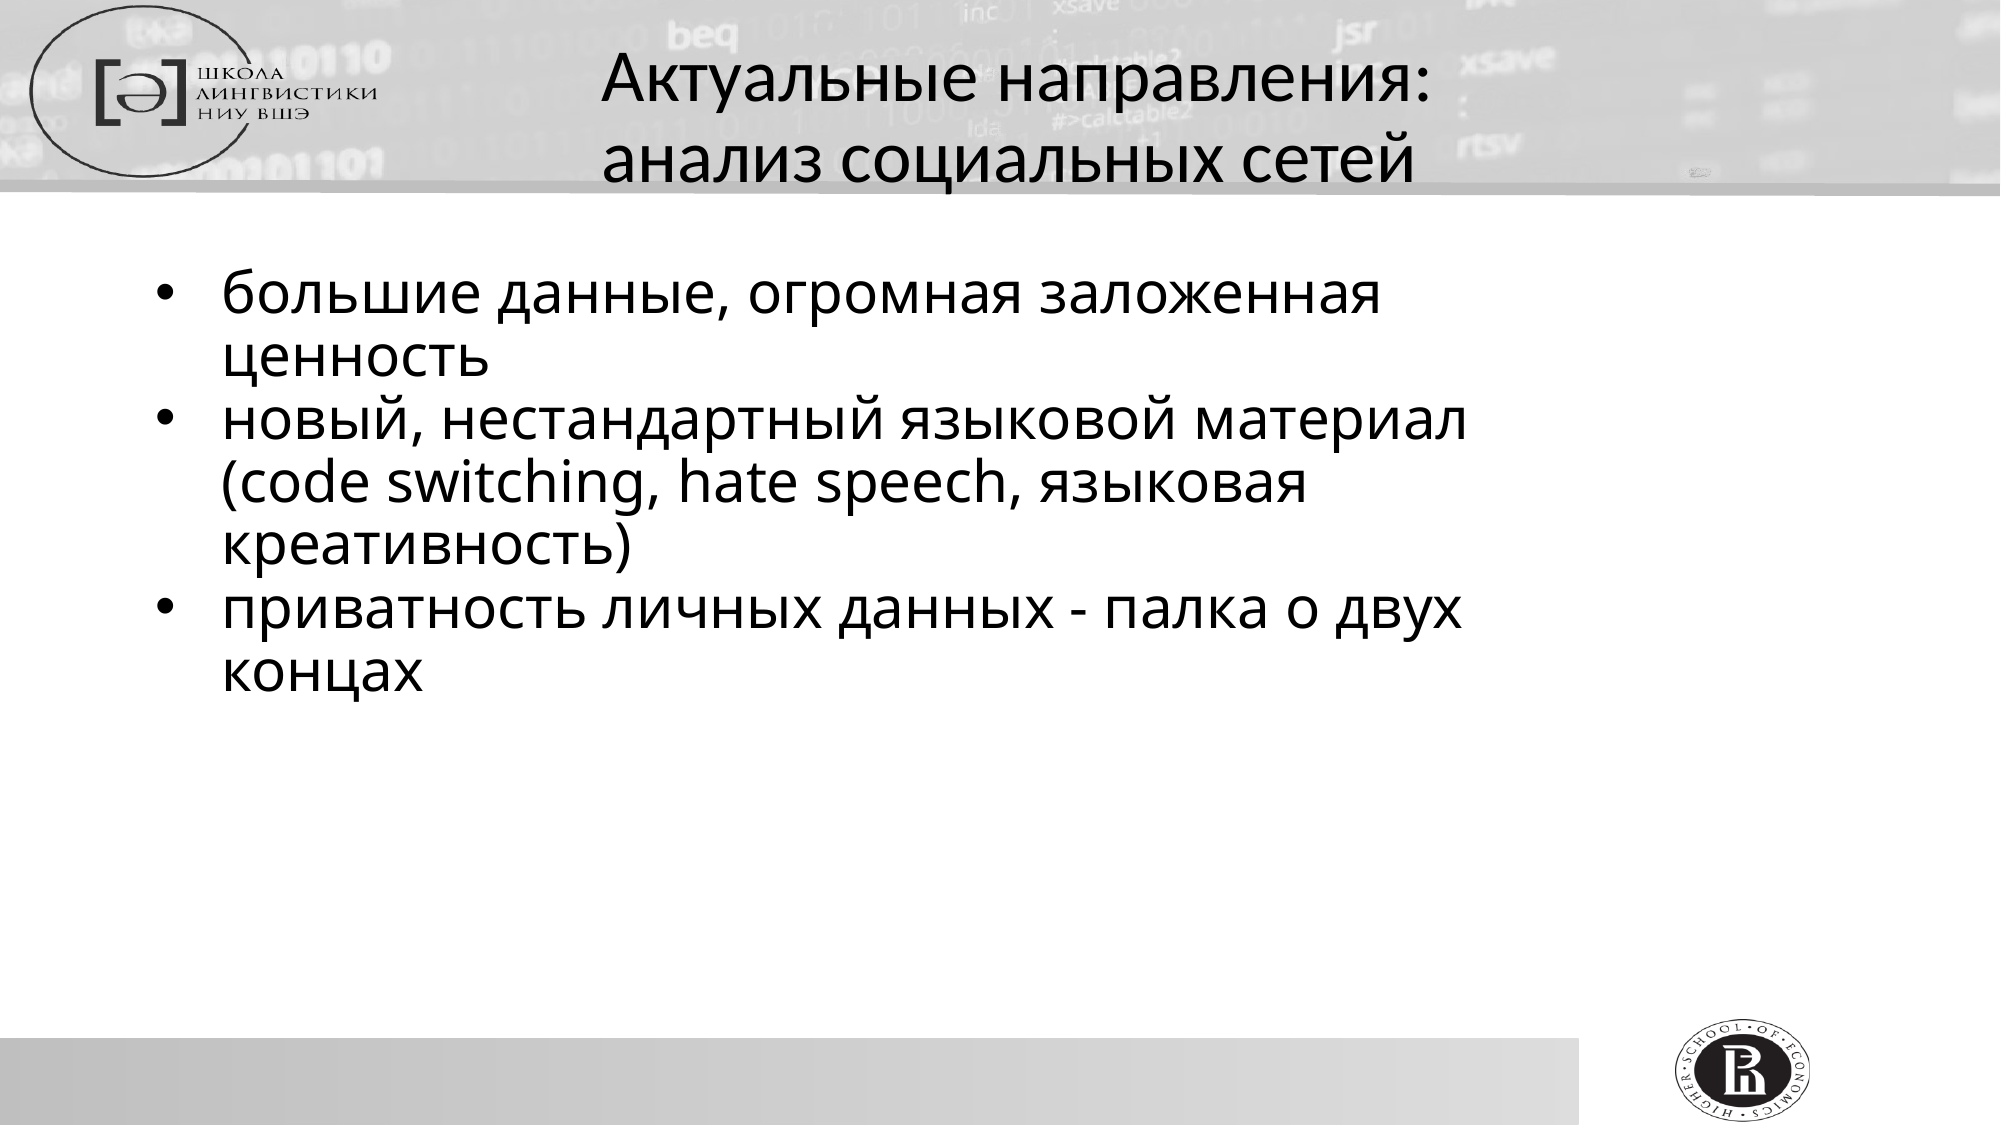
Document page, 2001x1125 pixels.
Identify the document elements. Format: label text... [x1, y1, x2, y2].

list большие данные, огромная заложенная ценность новый, нестандартный языковой материал (code switching, hate speech, языковая креативность) приватность личных данных - палка о двух концах [131, 255, 1643, 959]
title Актуальные направления: анализ социальных сетей [586, 29, 1643, 169]
picture [1675, 1019, 1810, 1124]
picture [0, 0, 2001, 186]
